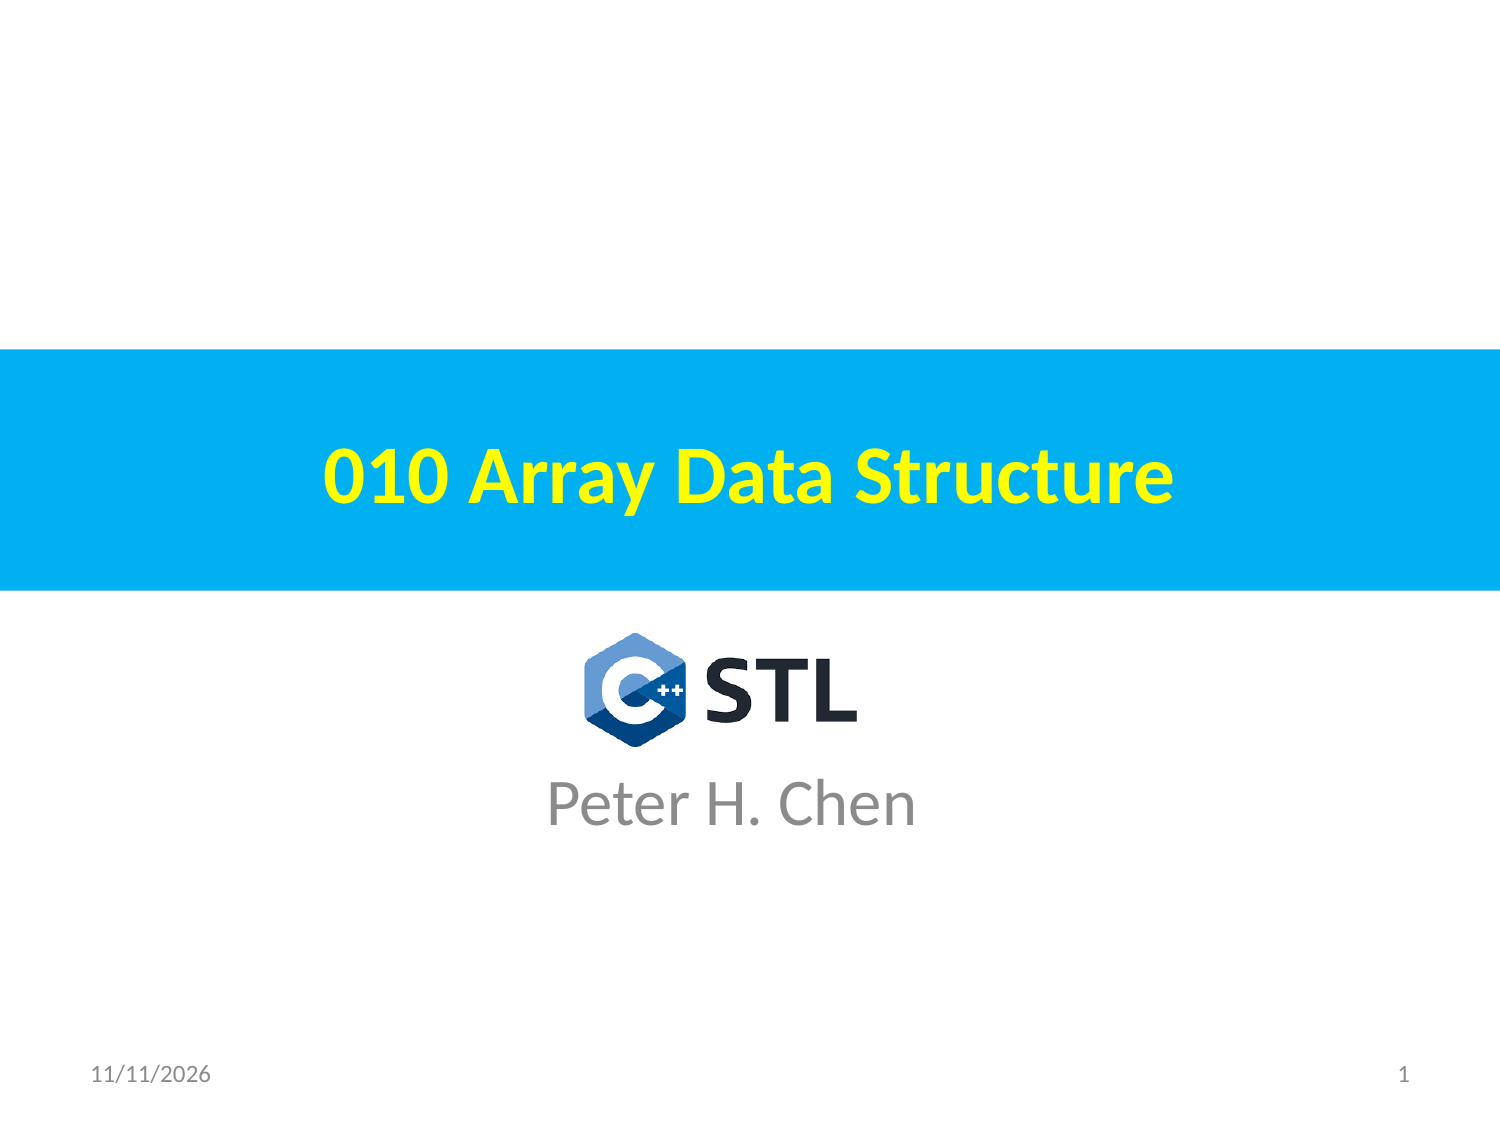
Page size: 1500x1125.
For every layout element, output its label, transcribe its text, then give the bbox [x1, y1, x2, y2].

subtitle Peter H. Chen [206, 751, 1257, 866]
slide_number 1 [1074, 1042, 1425, 1103]
title 010 Array Data Structure [0, 349, 1500, 591]
picture [584, 633, 857, 747]
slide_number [75, 1042, 425, 1103]
